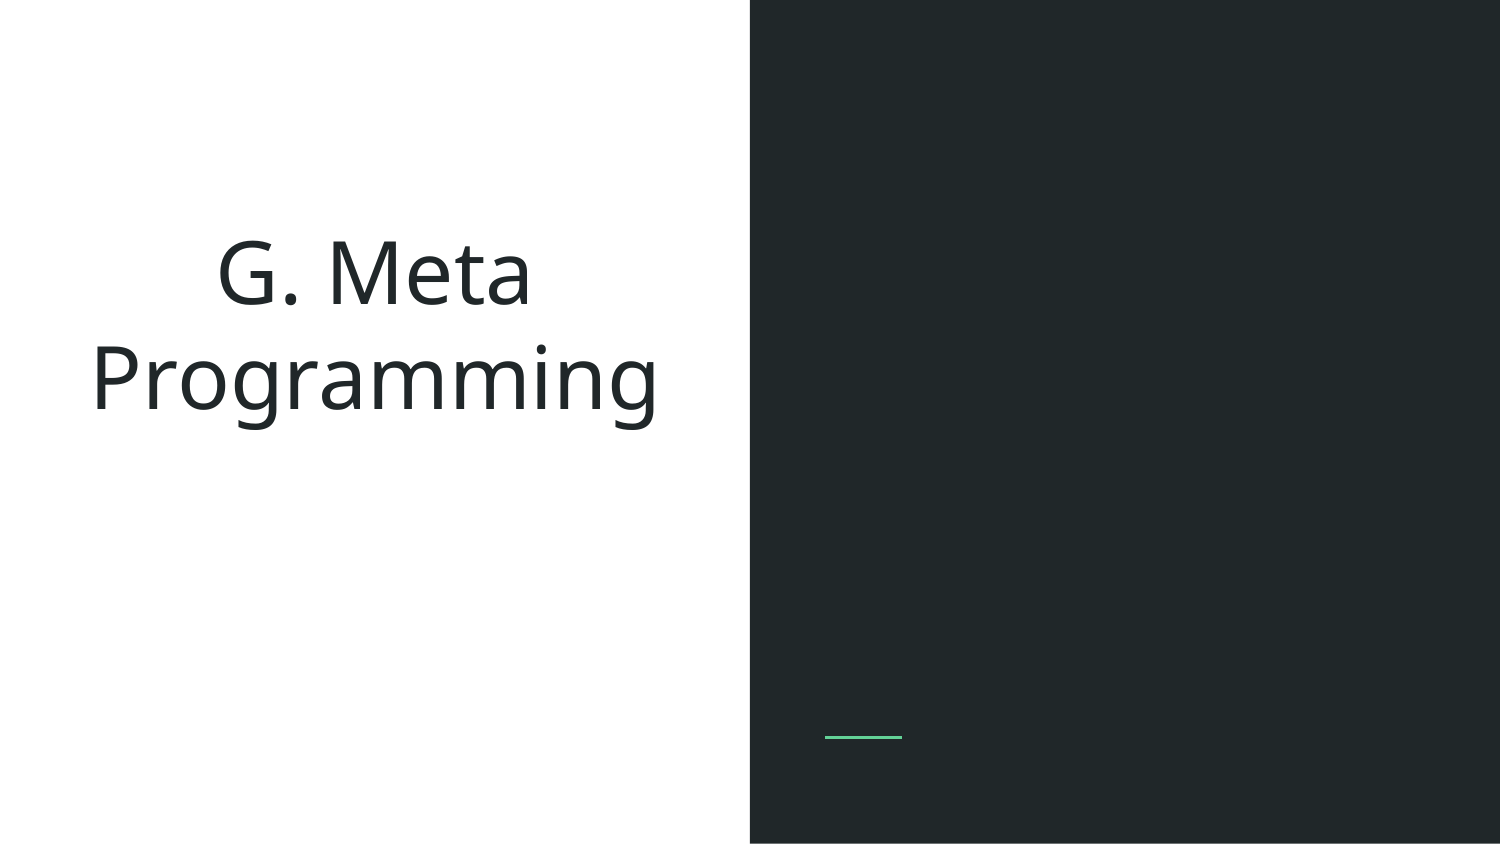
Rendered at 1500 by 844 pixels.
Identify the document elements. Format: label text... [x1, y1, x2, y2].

title G. Meta Programming [43, 197, 708, 446]
